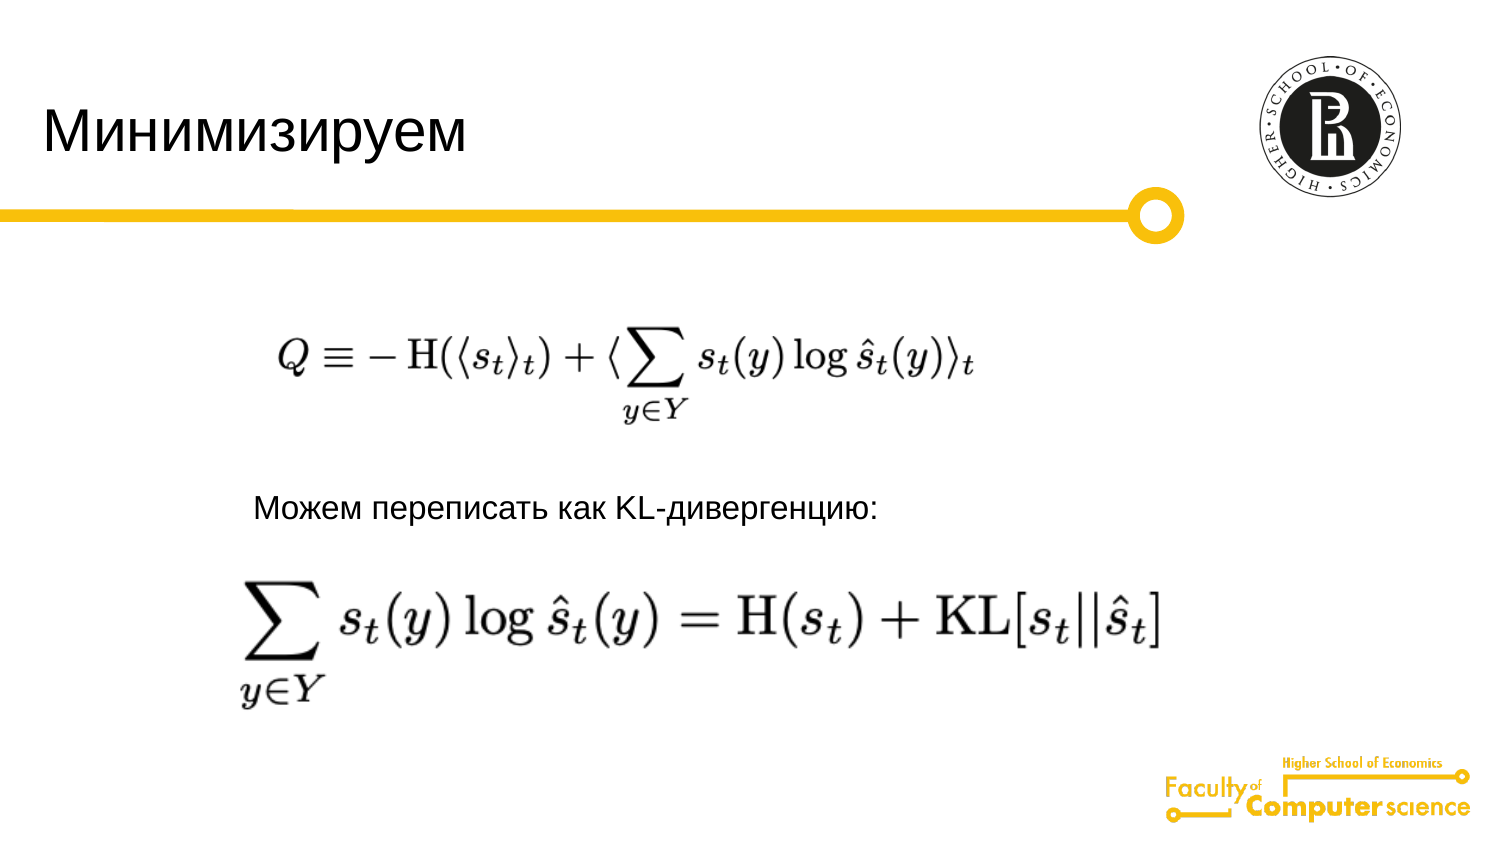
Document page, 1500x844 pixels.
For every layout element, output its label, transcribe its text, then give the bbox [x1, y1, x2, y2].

text_box Можем переписать как KL-дивергенцию: [245, 481, 888, 533]
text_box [0, 193, 1179, 239]
picture [1259, 56, 1401, 239]
picture [186, 533, 1483, 835]
text_box Минимизируем [35, 84, 933, 172]
picture [172, 273, 1071, 451]
